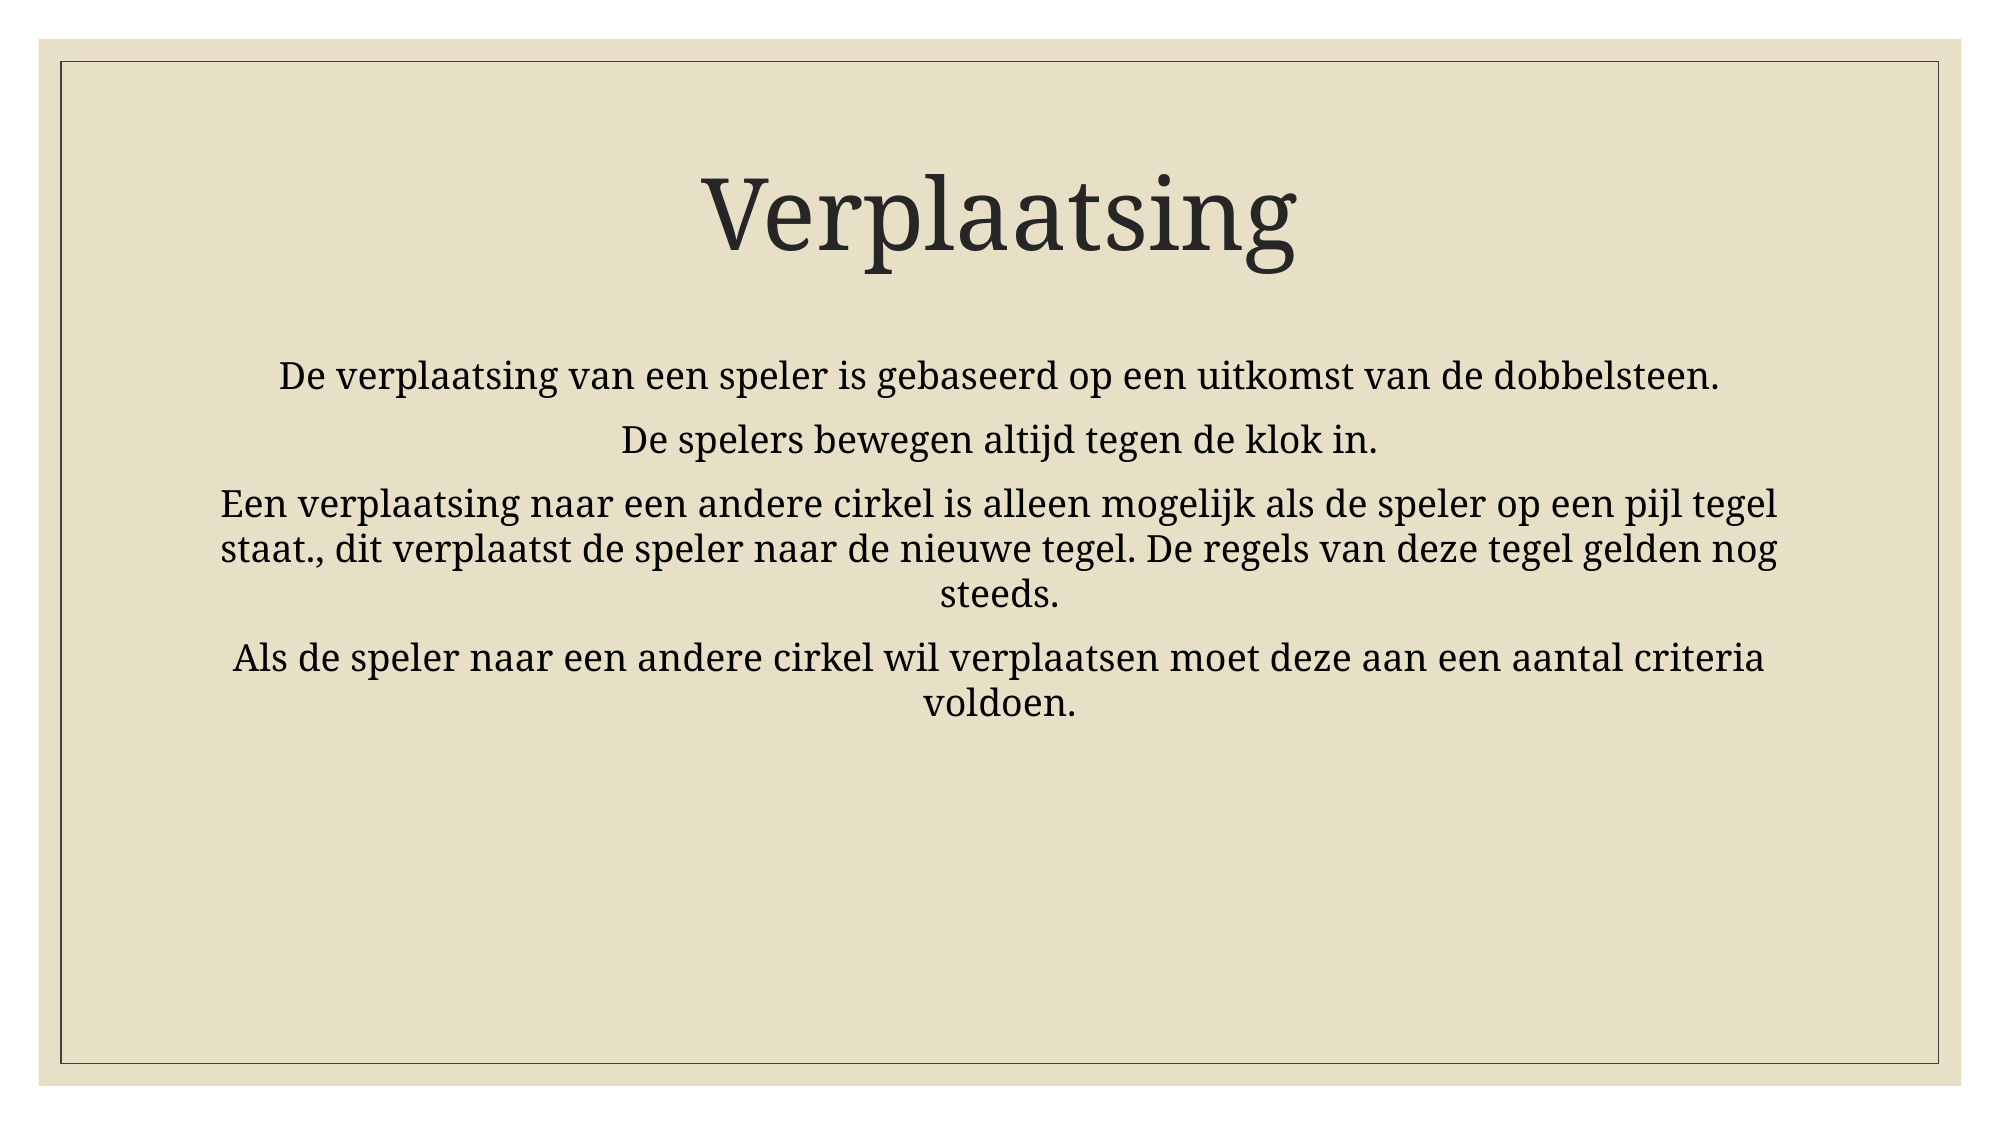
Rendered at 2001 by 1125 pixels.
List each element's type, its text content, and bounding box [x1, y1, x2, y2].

list De verplaatsing van een speler is gebaseerd op een uitkomst van de dobbelsteen. De spelers bewegen altijd tegen de klok in. Een verplaatsing naar een andere cirkel is alleen mogelijk als de speler op een pijl tegel staat., dit verplaatst de speler naar de nieuwe tegel. De regels van deze tegel gelden nog steeds. Als de speler naar een andere cirkel wil verplaatsen moet deze aan een aantal criteria voldoen. [174, 345, 1825, 990]
title Verplaatsing [174, 105, 1825, 331]
